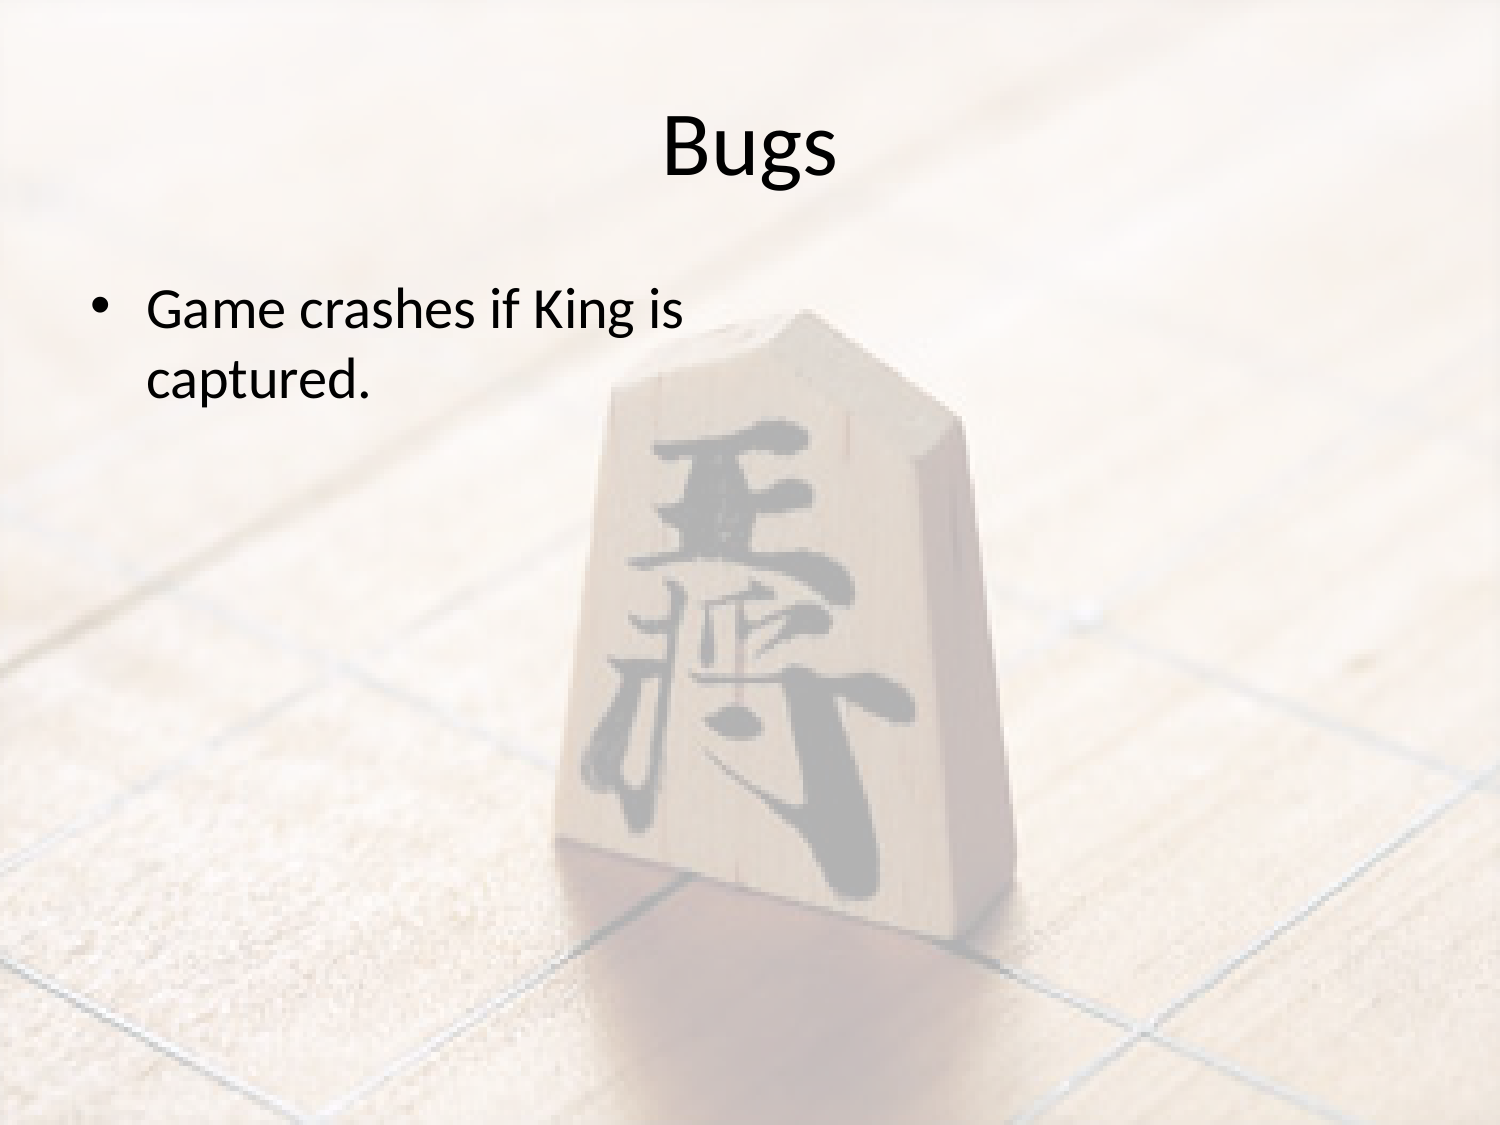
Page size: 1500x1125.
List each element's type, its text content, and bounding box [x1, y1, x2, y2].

title Bugs [75, 45, 1425, 233]
list Game crashes if King is captured. [75, 262, 738, 1005]
